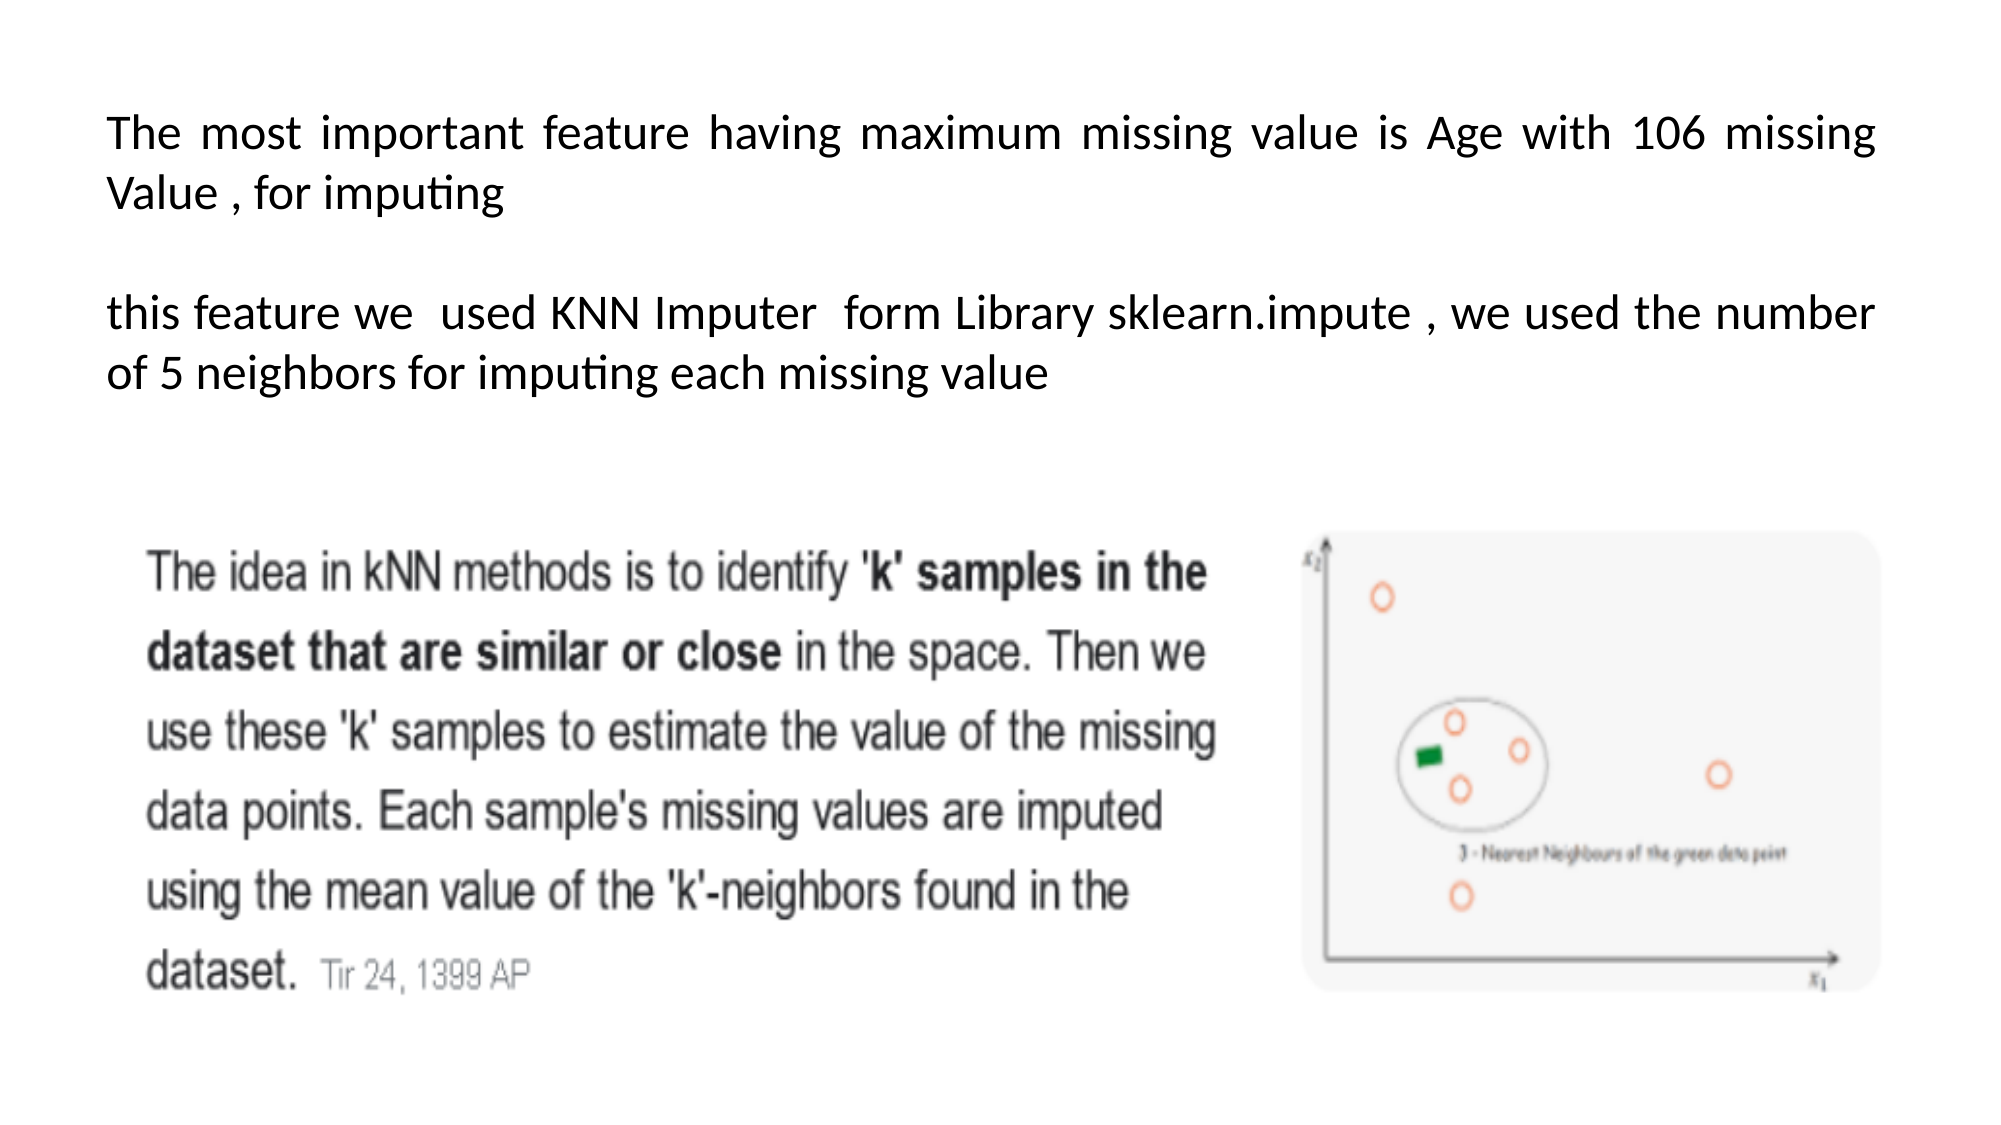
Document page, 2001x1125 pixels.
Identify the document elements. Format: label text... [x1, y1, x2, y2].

text_box The most important feature having maximum missing value is Age with 106 missing Value , for imputing this feature we used KNN Imputer form Library sklearn.impute , we used the number of 5 neighbors for imputing each missing value [91, 91, 1891, 407]
picture [113, 483, 1913, 1063]
